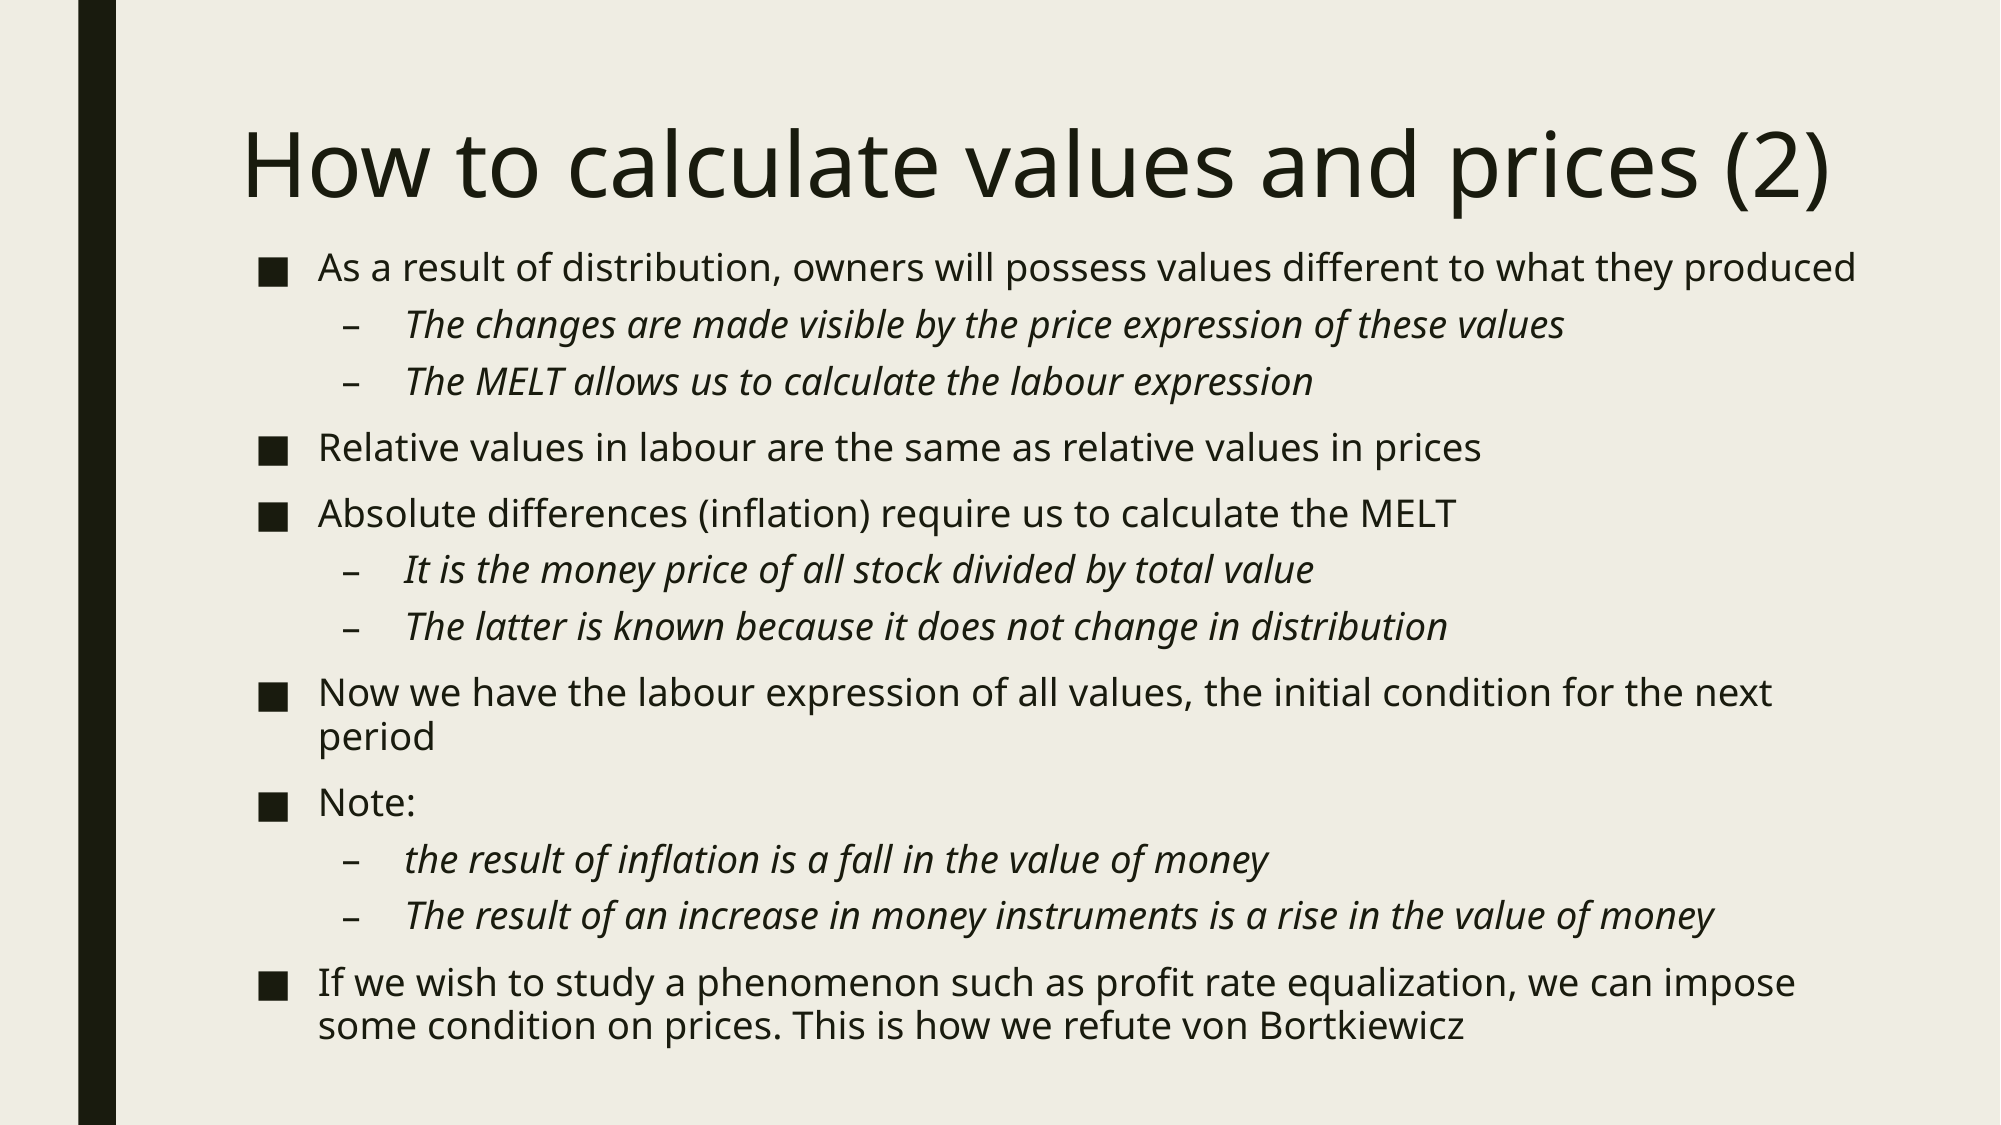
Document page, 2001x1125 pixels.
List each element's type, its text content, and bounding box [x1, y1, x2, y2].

list As a result of distribution, owners will possess values different to what they produced The changes are made visible by the price expression of these values The MELT allows us to calculate the labour expression Relative values in labour are the same as relative values in prices Absolute differences (inflation) require us to calculate the MELT It is the money price of all stock divided by total value The latter is known because it does not change in distribution Now we have the labour expression of all values, the initial condition for the next period Note: the result of inflation is a fall in the value of money The result of an increase in money instruments is a rise in the value of money If we wish to study a phenomenon such as profit rate equalization, we can impose some condition on prices. This is how we refute von Bortkiewicz [240, 239, 1915, 1059]
title How to calculate values and prices (2) [225, 112, 1849, 231]
